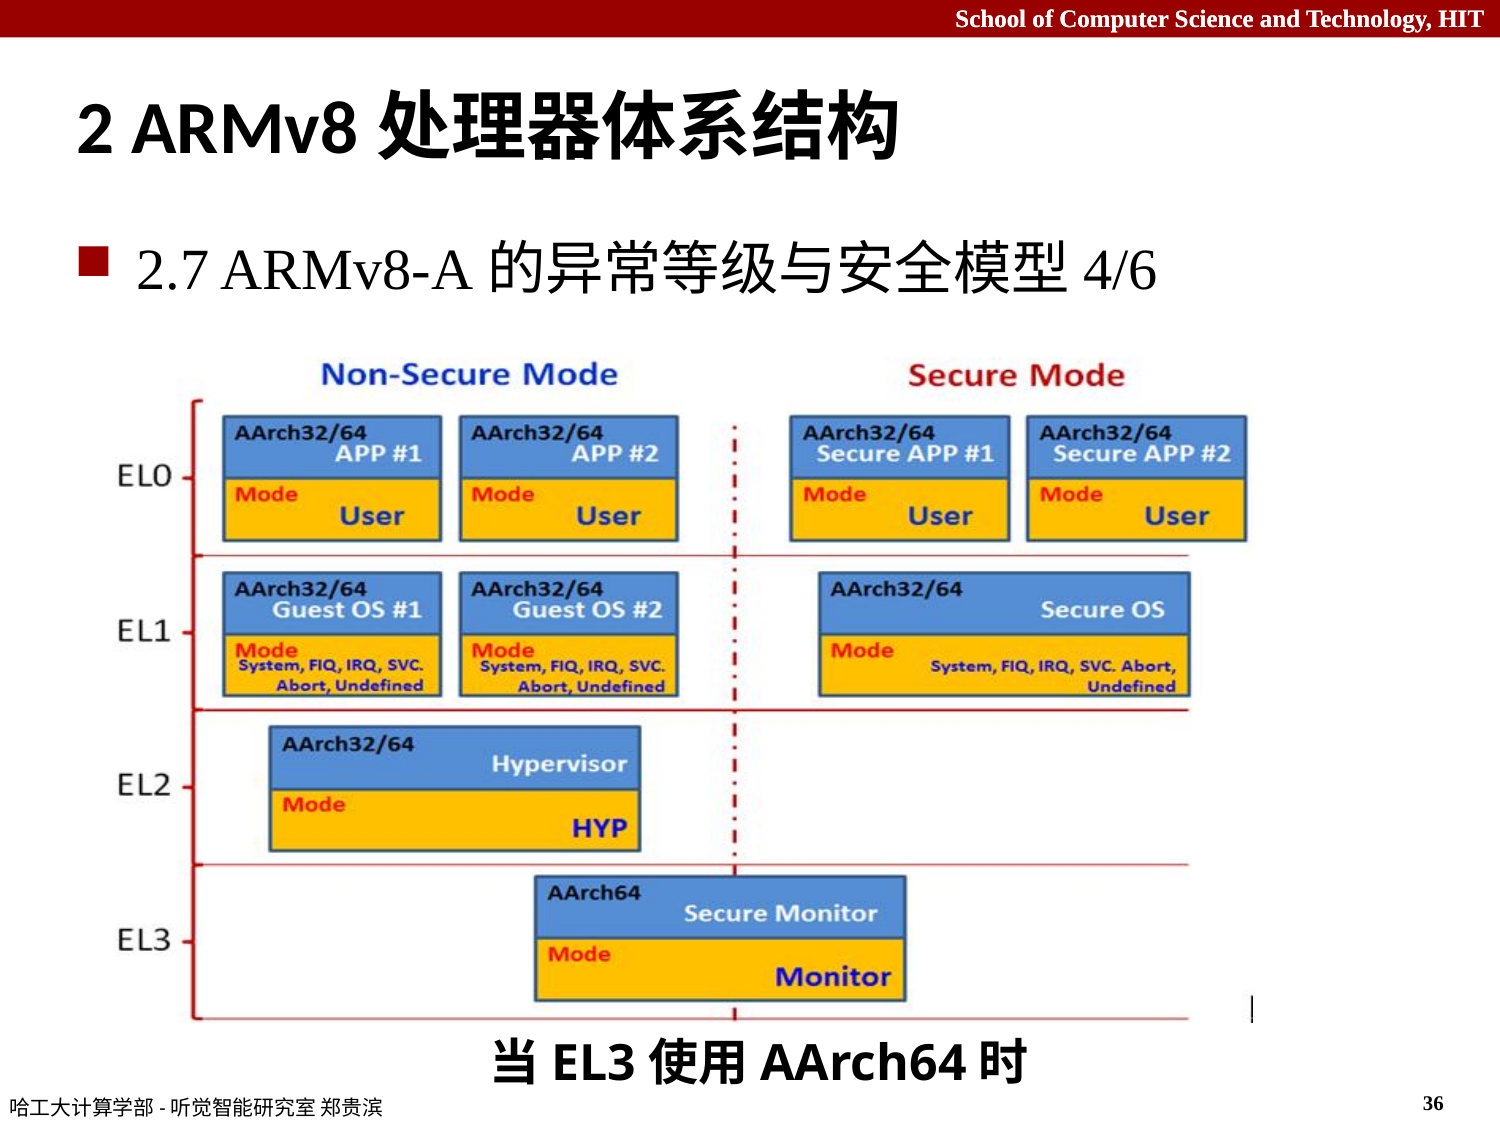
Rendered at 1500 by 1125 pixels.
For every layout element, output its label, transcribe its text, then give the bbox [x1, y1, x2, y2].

title 2 ARMv8处理器体系结构 [61, 60, 1488, 187]
list 2.7 ARMv8-A的异常等级与安全模型4/6 [64, 223, 1476, 1088]
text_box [101, 335, 1253, 1099]
